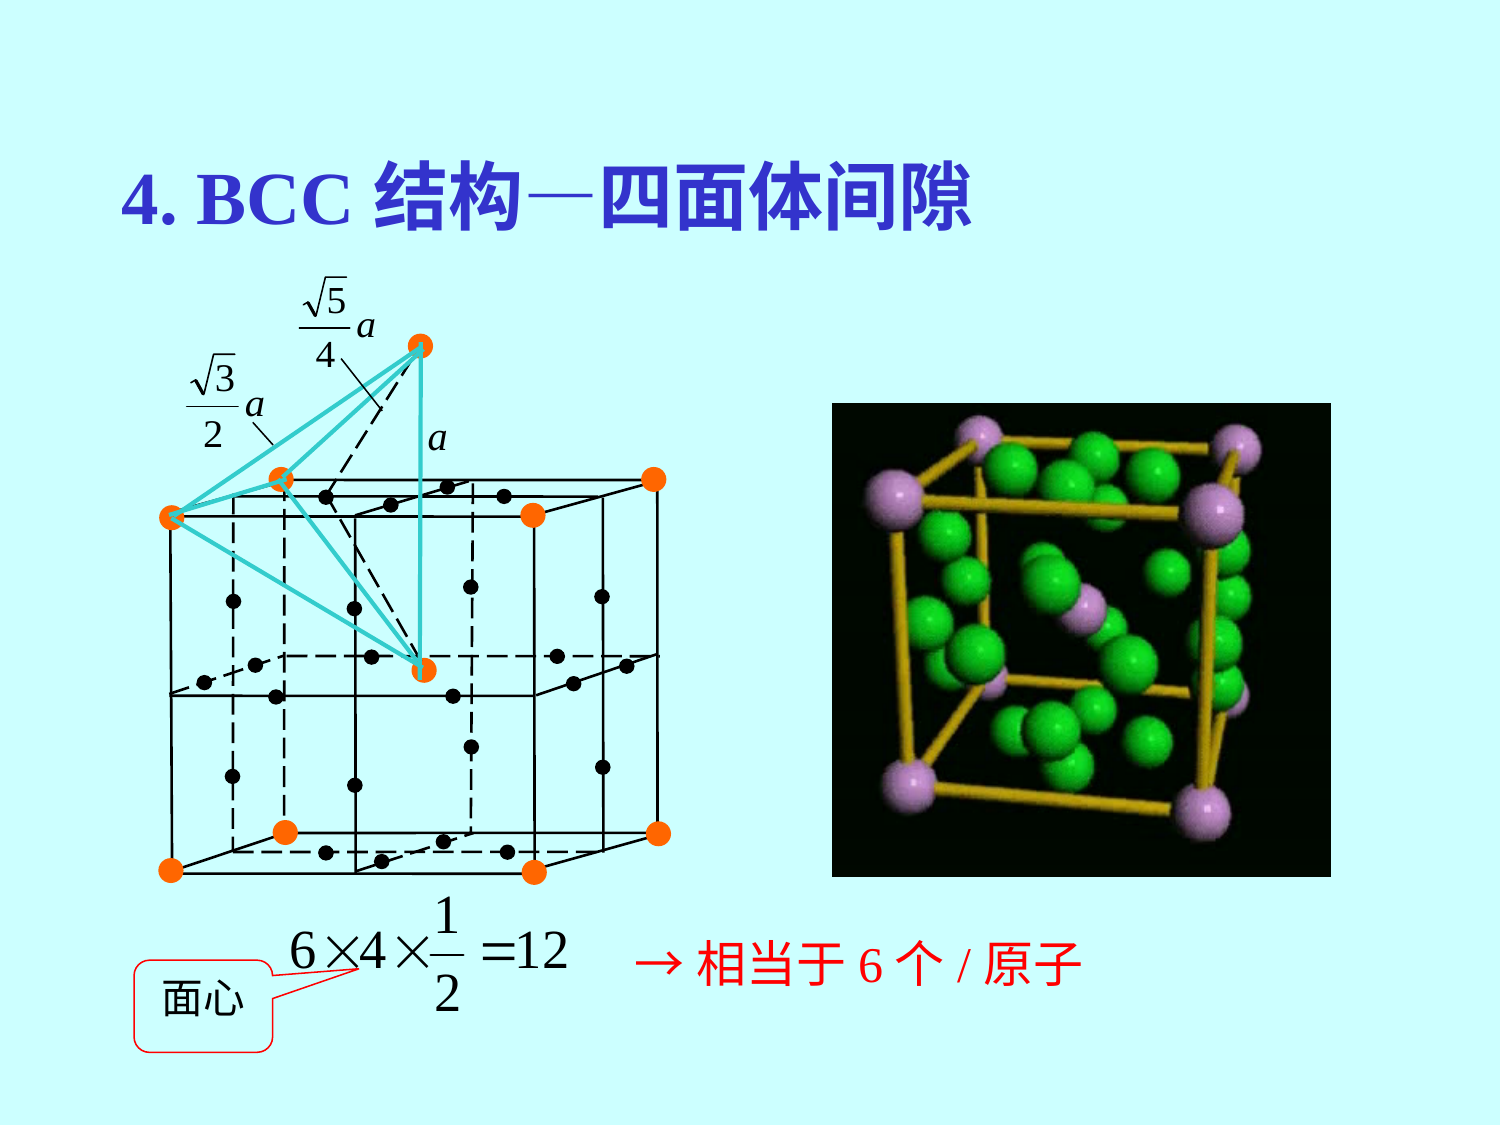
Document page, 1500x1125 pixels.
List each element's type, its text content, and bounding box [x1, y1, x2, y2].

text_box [460, 479, 512, 513]
text_box [521, 503, 545, 528]
text_box [522, 860, 547, 879]
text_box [197, 689, 284, 784]
text_box [646, 822, 671, 846]
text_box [170, 267, 455, 681]
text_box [347, 579, 479, 793]
text_box 面心 [134, 960, 276, 1053]
text_box [159, 858, 183, 883]
text_box [273, 820, 298, 845]
text_box 4. BCC结构—四面体间隙 [107, 142, 1044, 248]
text_box [641, 467, 666, 492]
text_box [159, 508, 165, 528]
text_box →相当于6个/原子 [583, 924, 1157, 1000]
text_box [549, 589, 635, 775]
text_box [281, 880, 578, 1023]
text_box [318, 832, 515, 872]
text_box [831, 402, 1332, 878]
